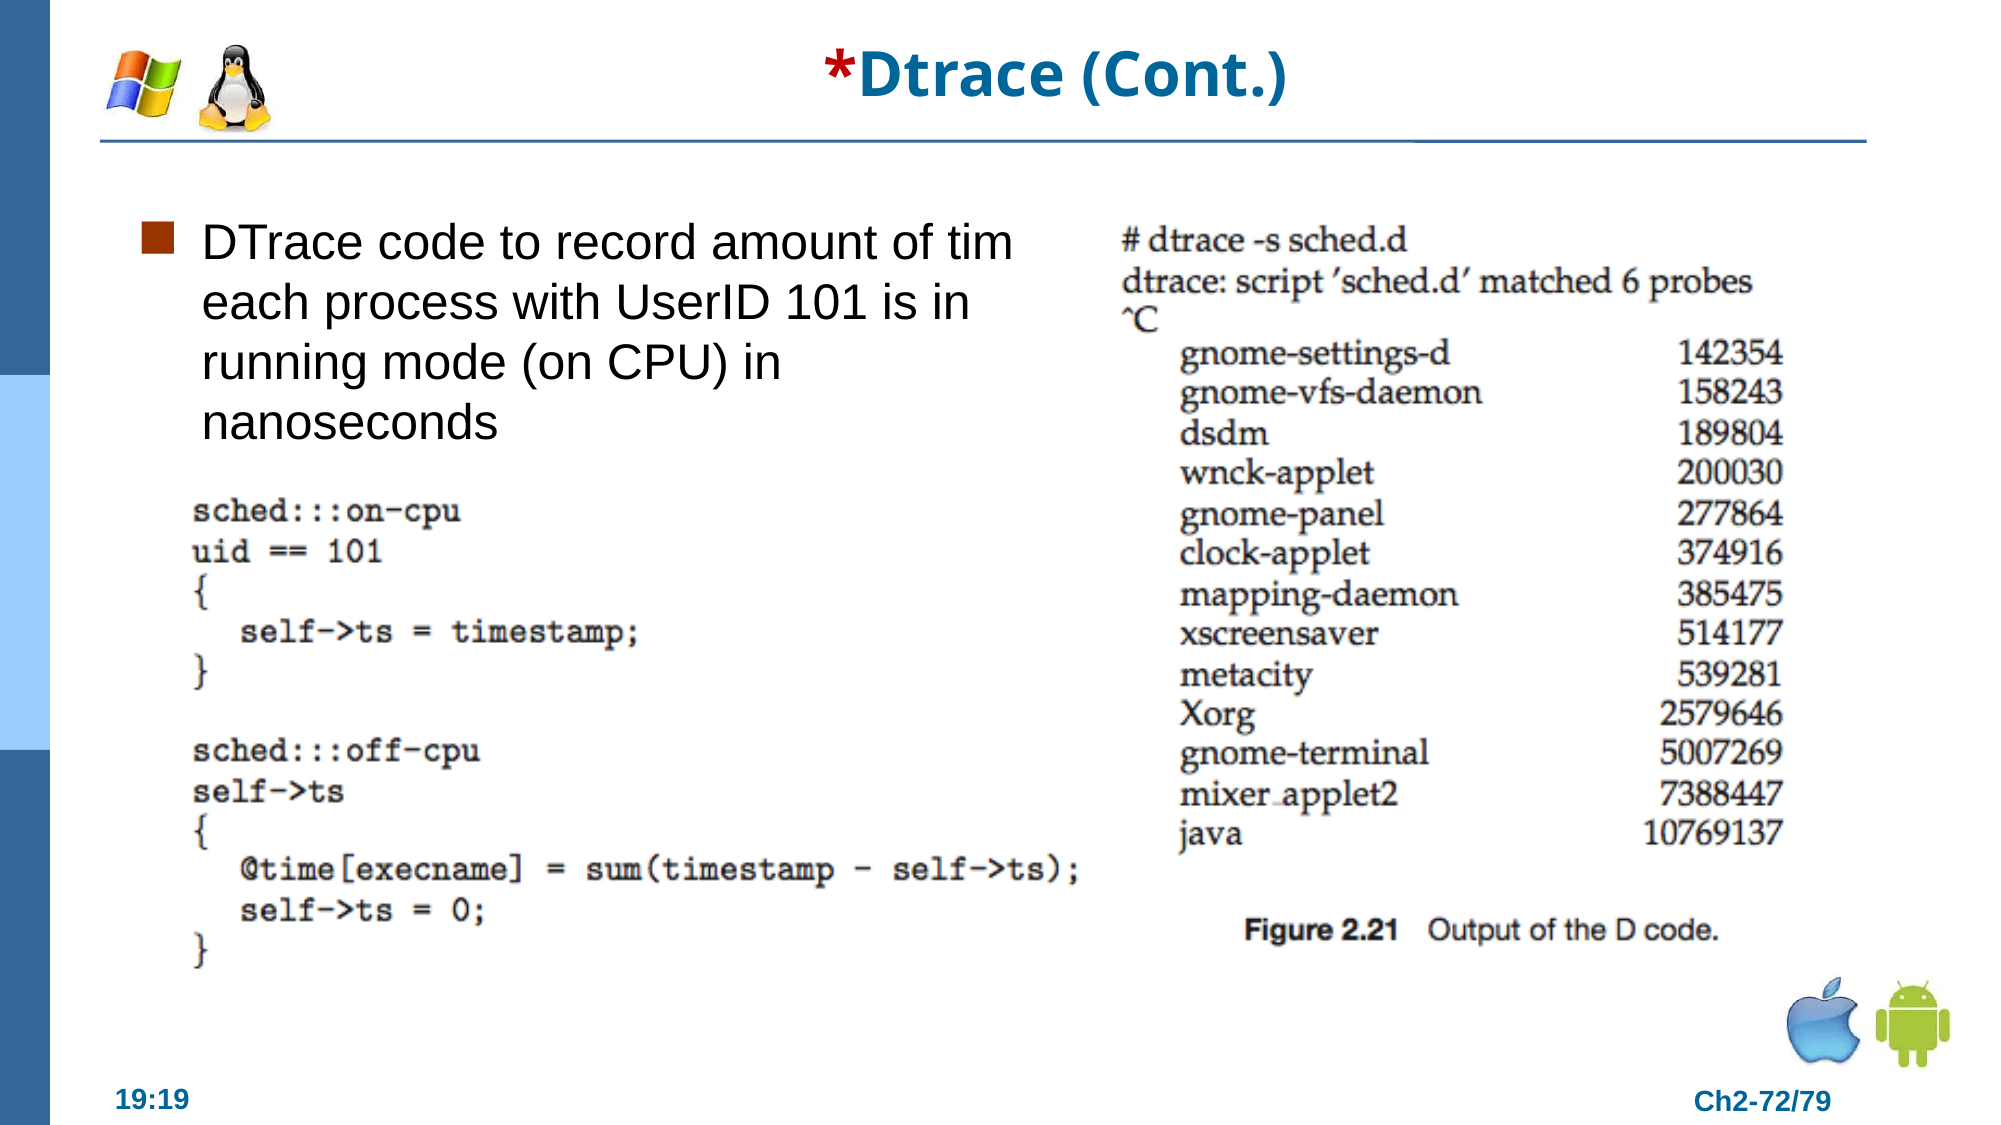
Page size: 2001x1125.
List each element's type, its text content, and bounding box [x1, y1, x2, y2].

text_box DTrace code to record amount of time each process with UserID 101 is in running mode (on CPU) in nanoseconds [130, 202, 1012, 482]
title *Dtrace (Cont.) [381, 22, 1732, 117]
picture [1774, 973, 1959, 1074]
picture [99, 36, 285, 137]
picture [130, 202, 1840, 1008]
